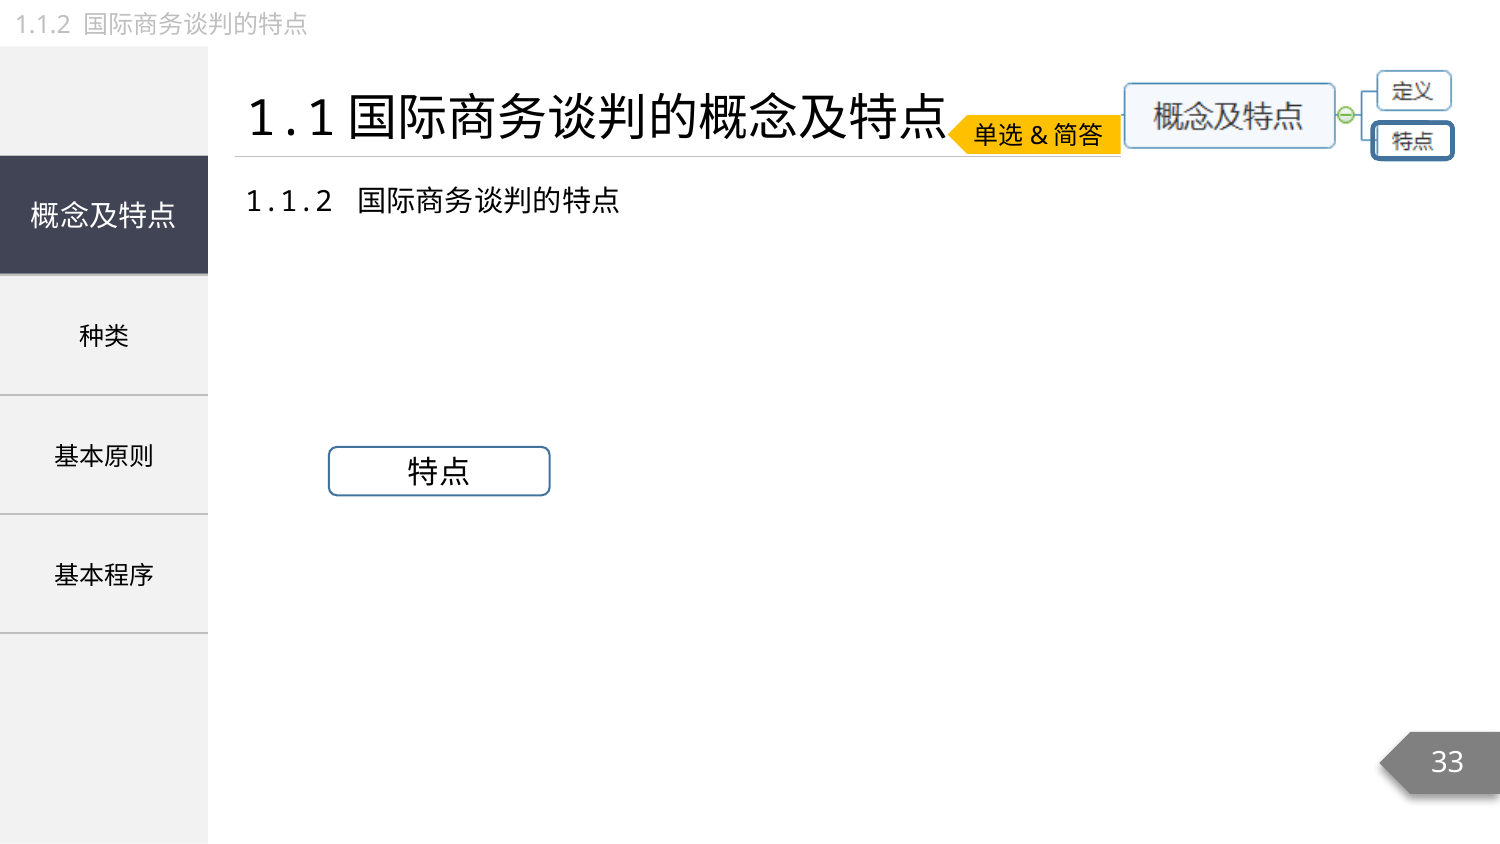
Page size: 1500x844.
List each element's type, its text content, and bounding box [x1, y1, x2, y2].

text_box 33 [1379, 731, 1500, 794]
table_cell 种类 [0, 276, 208, 394]
table_cell 基本程序 [0, 515, 208, 632]
picture [1121, 61, 1460, 171]
text_box [0, 46, 209, 156]
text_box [0, 156, 430, 274]
text_box 1.1.2 国际商务谈判的特点 [430, 176, 632, 223]
text_box 单选&简答 [947, 115, 1121, 154]
text_box 1.1国际商务谈判的概念及特点 [234, 80, 960, 152]
text_box 特点 [327, 445, 551, 497]
text_box 1.1.2 国际商务谈判的特点 [0, 1, 480, 46]
table_cell 基本原则 [0, 396, 208, 513]
text_box [0, 274, 209, 844]
